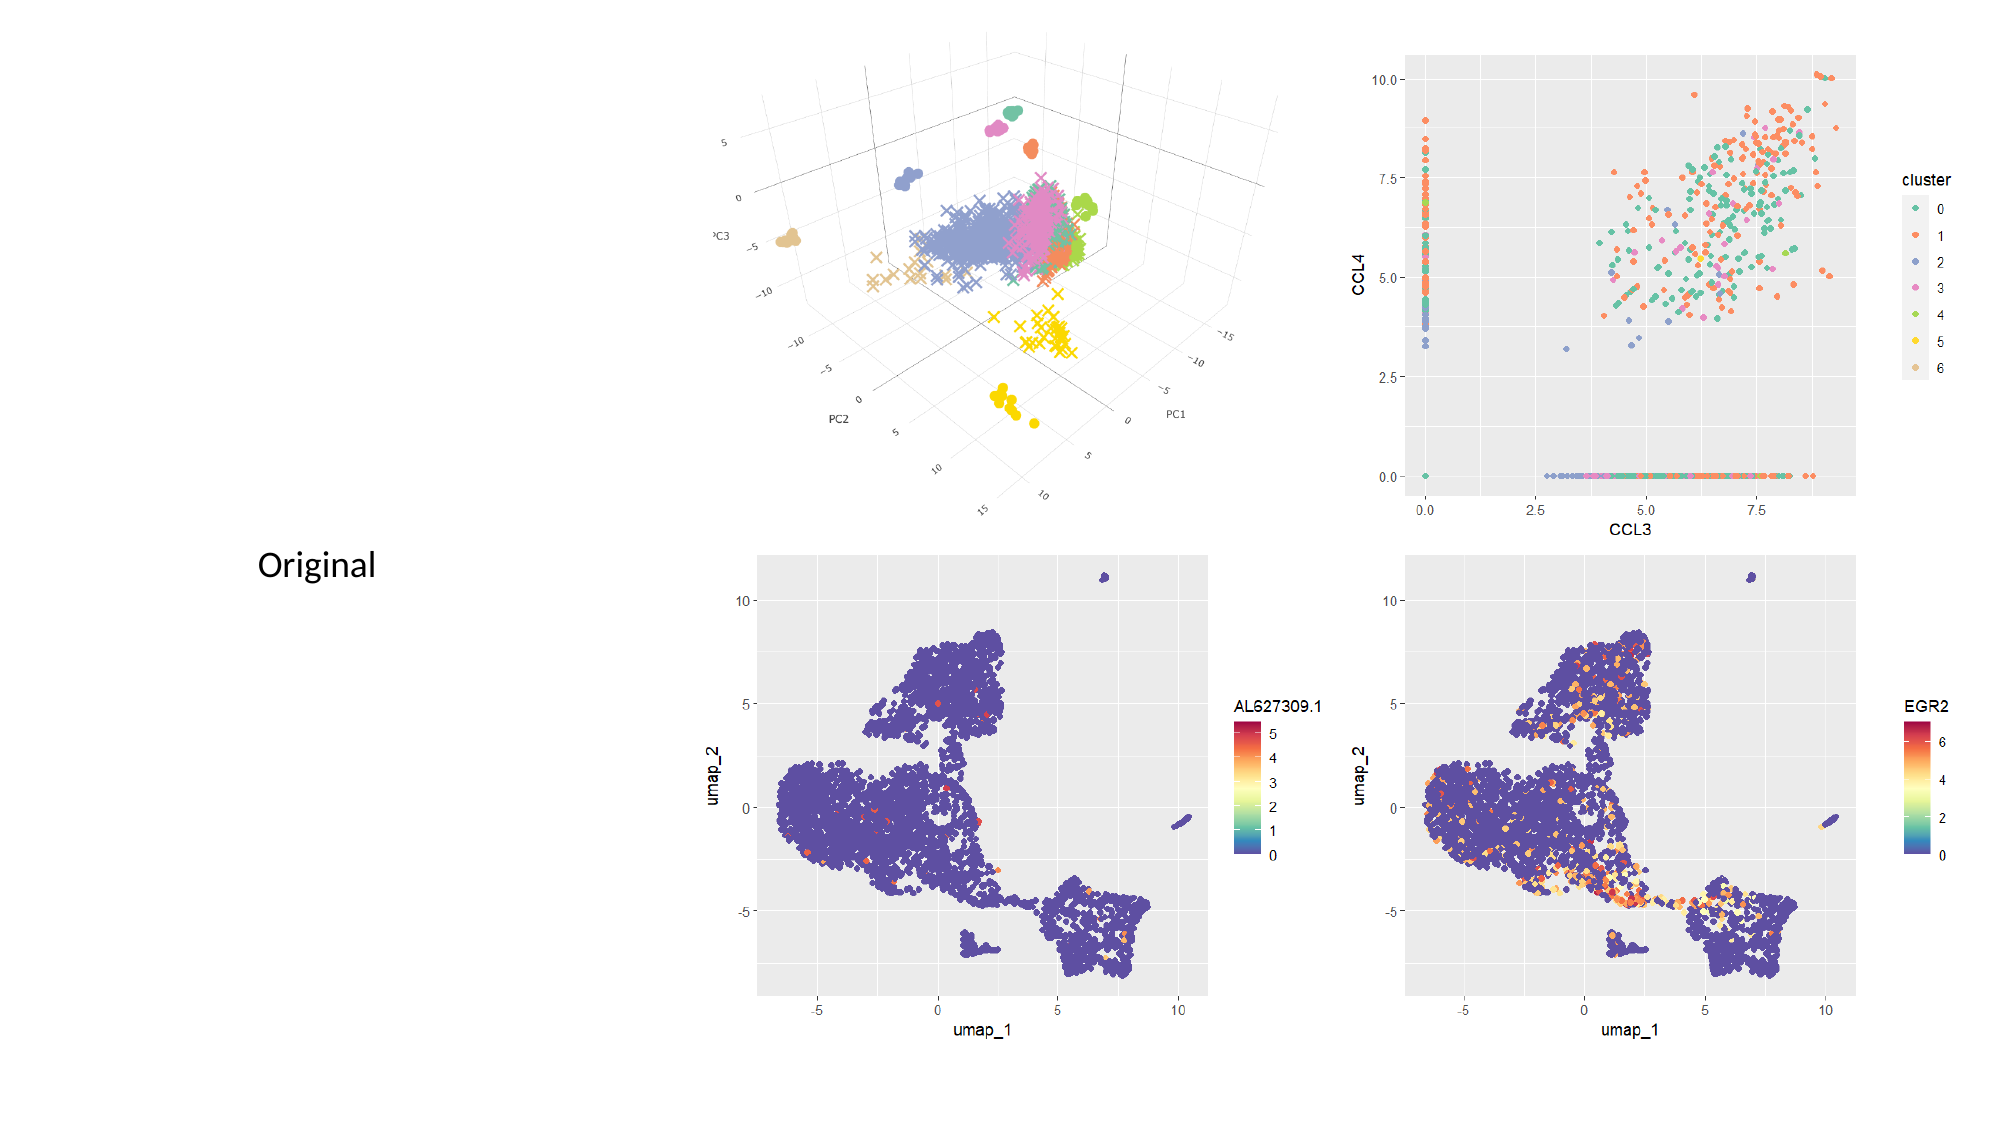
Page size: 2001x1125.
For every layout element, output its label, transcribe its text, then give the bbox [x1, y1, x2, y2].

picture [695, 30, 1989, 1047]
text_box Original [243, 532, 392, 592]
